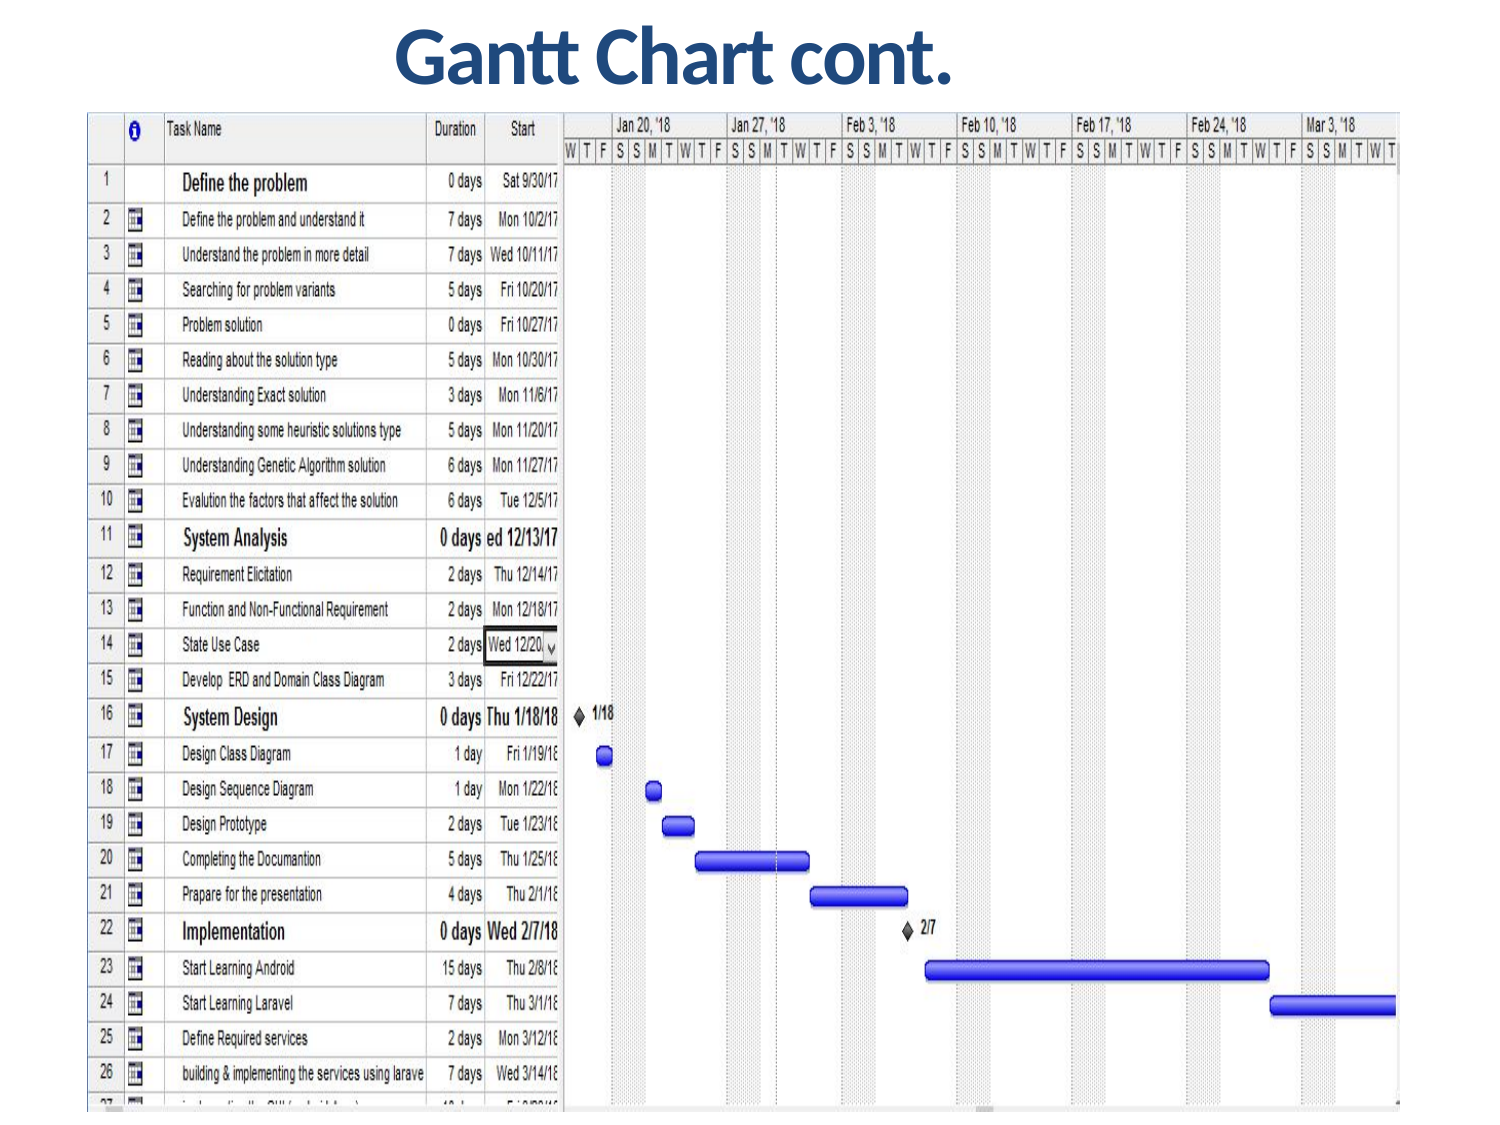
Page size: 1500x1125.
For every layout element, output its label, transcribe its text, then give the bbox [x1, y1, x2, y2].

picture [87, 112, 1401, 1112]
text_box Gantt Chart cont. [87, 22, 1263, 111]
